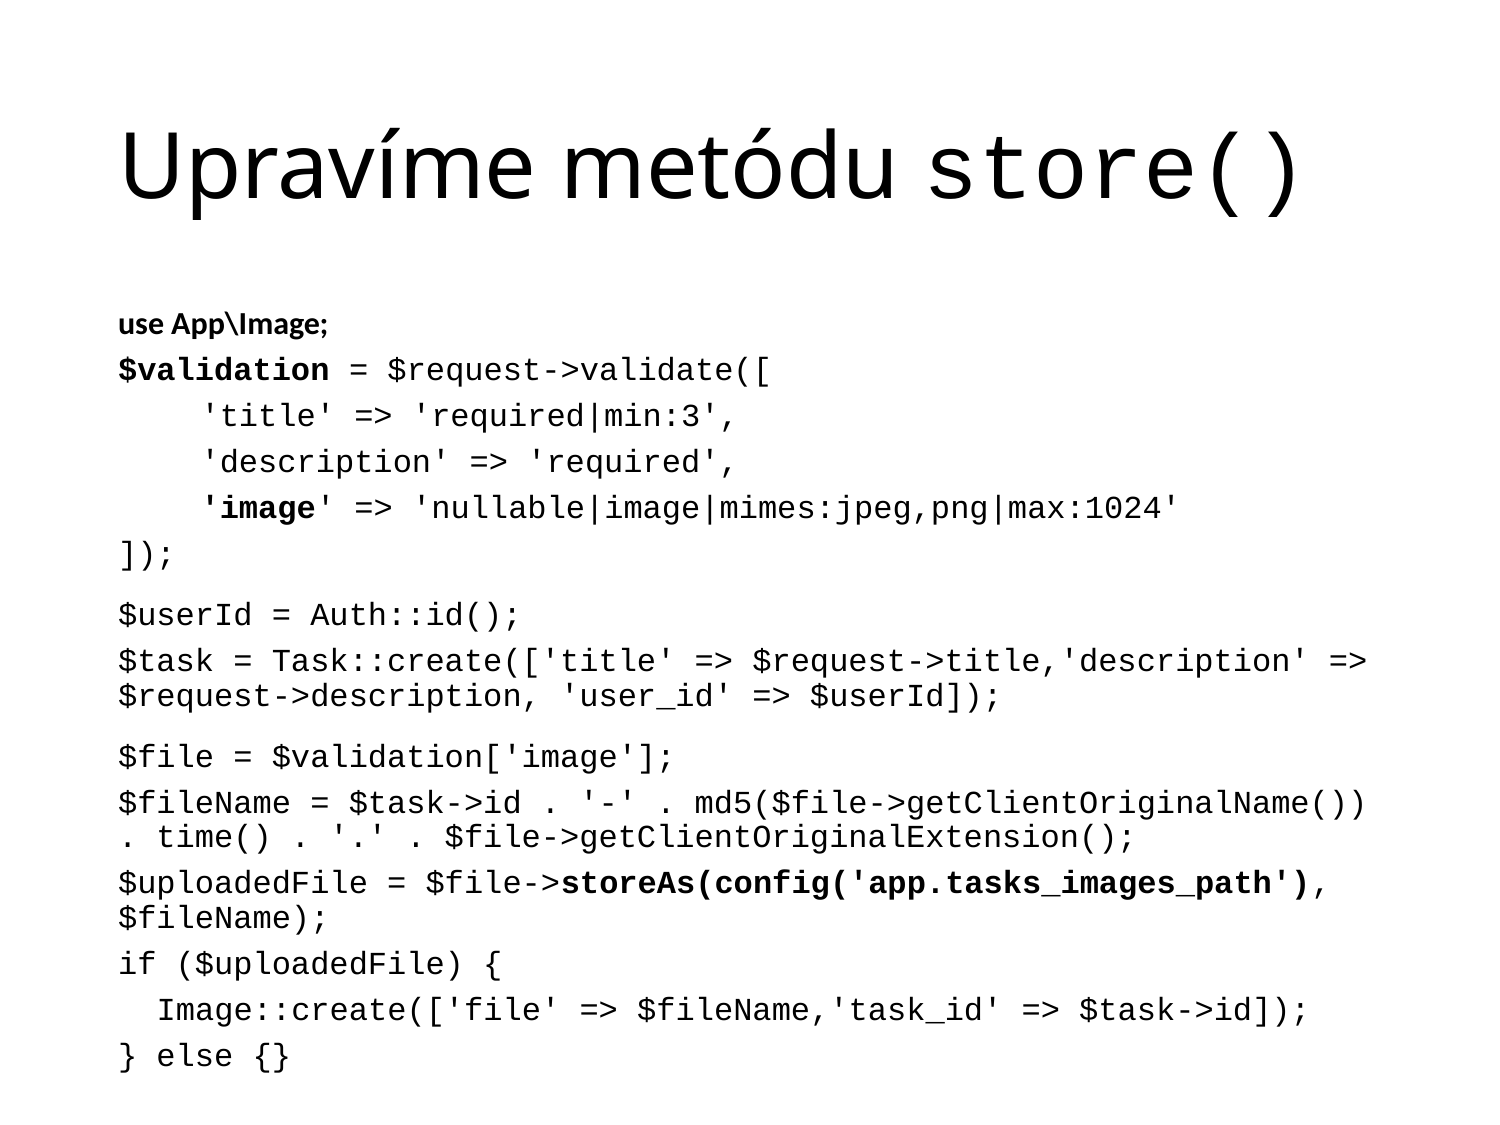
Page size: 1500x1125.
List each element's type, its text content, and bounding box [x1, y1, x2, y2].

list use App\Image; $validation = $request->validate([ 'title' => 'required|min:3', 'description' => 'required', 'image' => 'nullable|image|mimes:jpeg,png|max:1024' ]); $userId = Auth::id(); $task = Task::create(['title' => $request->title,'description' => $request->description, 'user_id' => $userId]); $file = $validation['image']; $fileName = $task->id . '-' . md5($file->getClientOriginalName()) . time() . '.' . $file->getClientOriginalExtension(); $uploadedFile = $file->storeAs(config('app.tasks_images_path'), $fileName); if ($uploadedFile) { Image::create(['file' => $fileName,'task_id' => $task->id]); } else {} [103, 299, 1397, 1082]
title Upravíme metódu store() [103, 59, 1397, 278]
